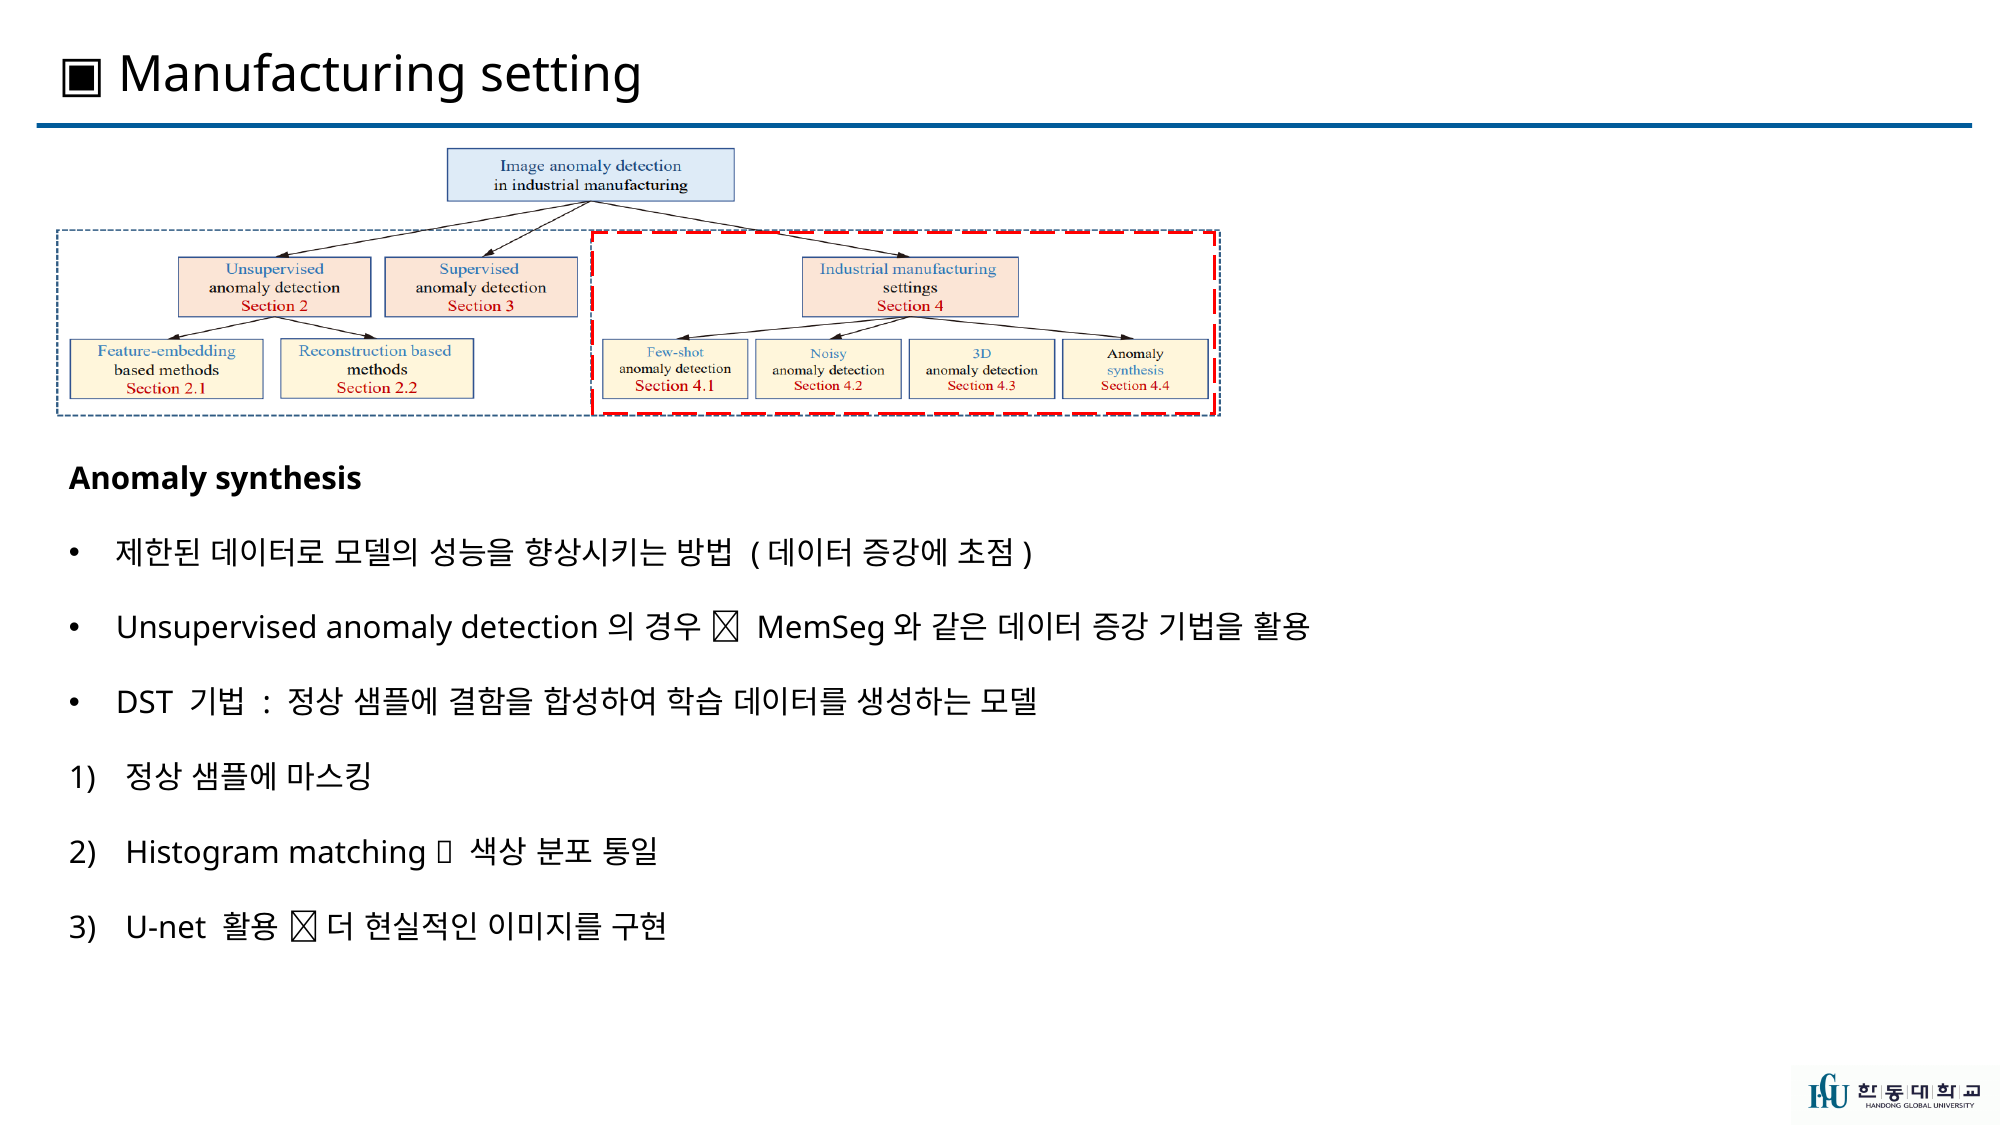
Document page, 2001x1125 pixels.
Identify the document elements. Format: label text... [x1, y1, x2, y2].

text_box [43, 147, 1231, 421]
text_box Anomaly synthesis 제한된 데이터로 모델의 성능을 향상시키는 방법 (데이터 증강에 초점) Unsupervised anomaly detection의 경우  MemSeg와 같은 데이터 증강 기법을 활용 DST 기법 : 정상 샘플에 결함을 합성하여 학습 데이터를 생성하는 모델 정상 샘플에 마스킹 Histogram matching  색상 분포 통일 U-net 활용  더 현실적인 이미지를 구현 [54, 413, 1952, 953]
text_box ▣ Manufacturing setting [43, 33, 1029, 109]
picture [1791, 1065, 2000, 1125]
